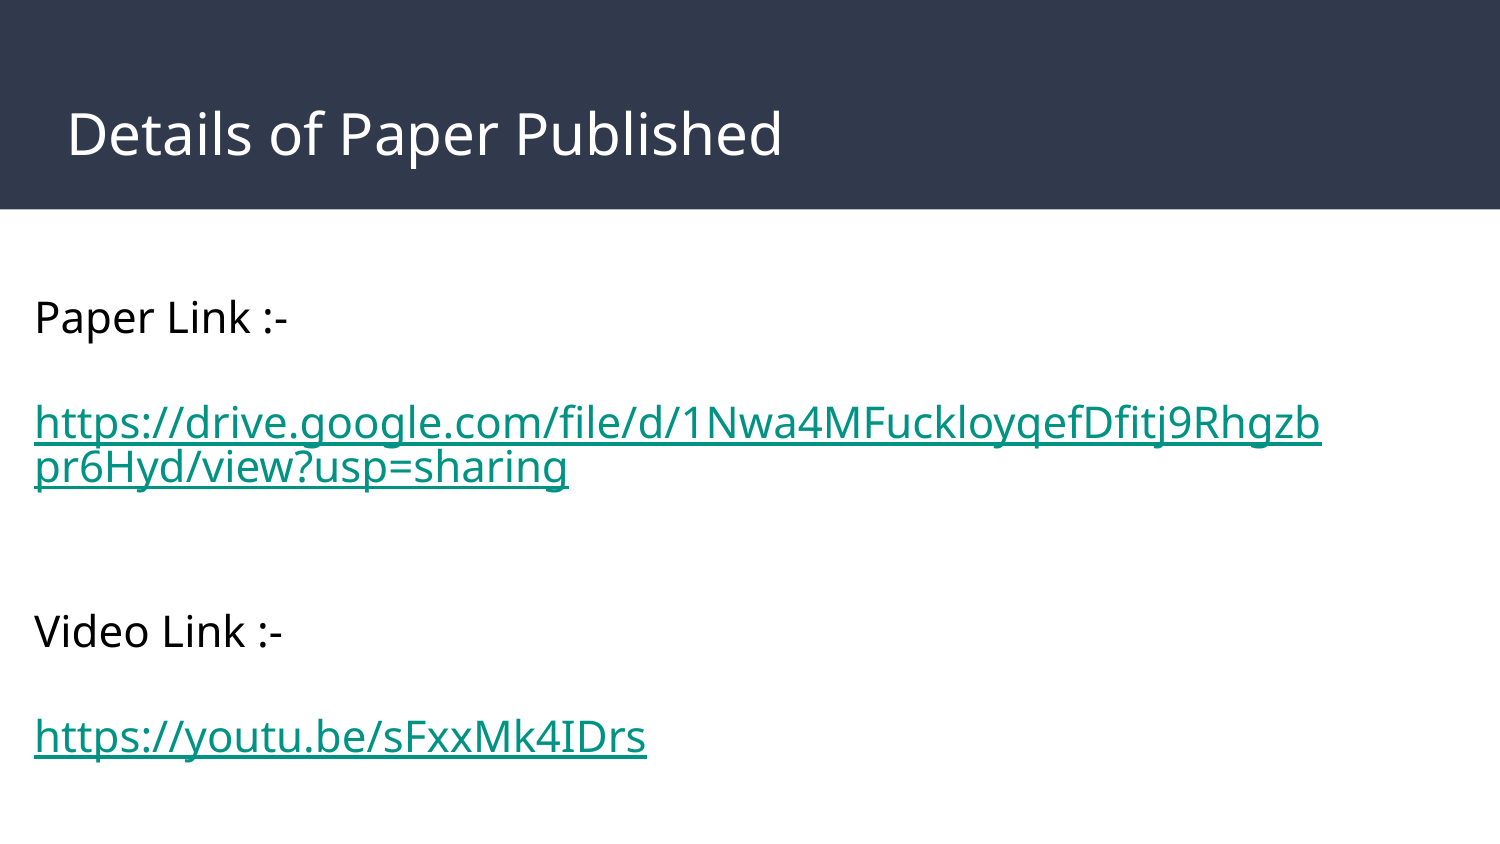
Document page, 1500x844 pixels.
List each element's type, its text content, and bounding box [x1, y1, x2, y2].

text_box Paper Link :- https://drive.google.com/file/d/1Nwa4MFuckloyqefDfitj9Rhgzbpr6Hyd/view?usp=sharing Video Link :- https://youtu.be/sFxxMk4IDrs [19, 275, 1360, 733]
title Details of Paper Published [51, 82, 1449, 185]
